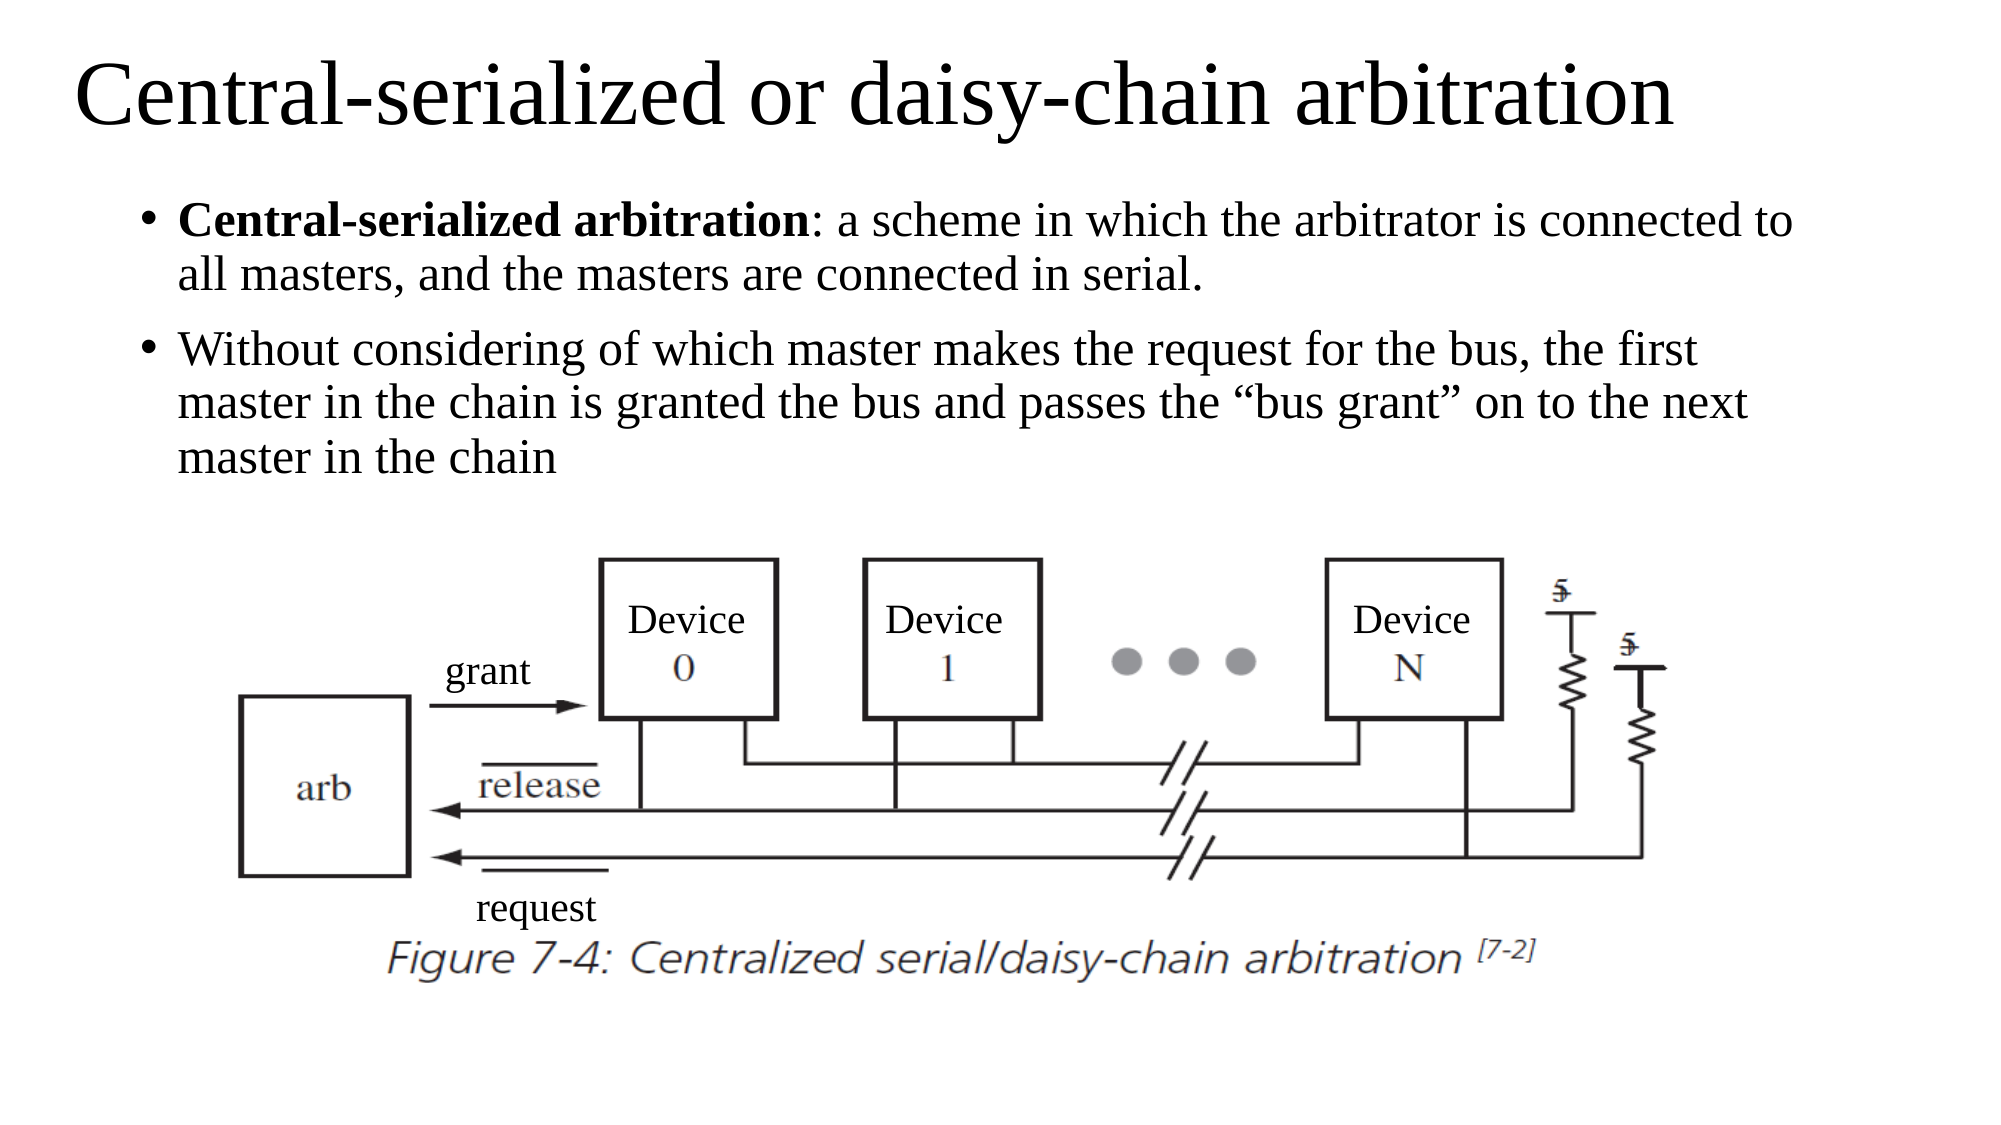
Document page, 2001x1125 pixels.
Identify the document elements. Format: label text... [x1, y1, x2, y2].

list Central-serialized arbitration: a scheme in which the arbitrator is connected to all masters, and the masters are connected in serial. Without considering of which master makes the request for the bus, the first master in the chain is granted the bus and passes the “bus grant” on to the next master in the chain [125, 185, 1850, 984]
title Central-serialized or daisy-chain arbitration [59, 19, 1785, 170]
picture [148, 523, 1740, 1012]
